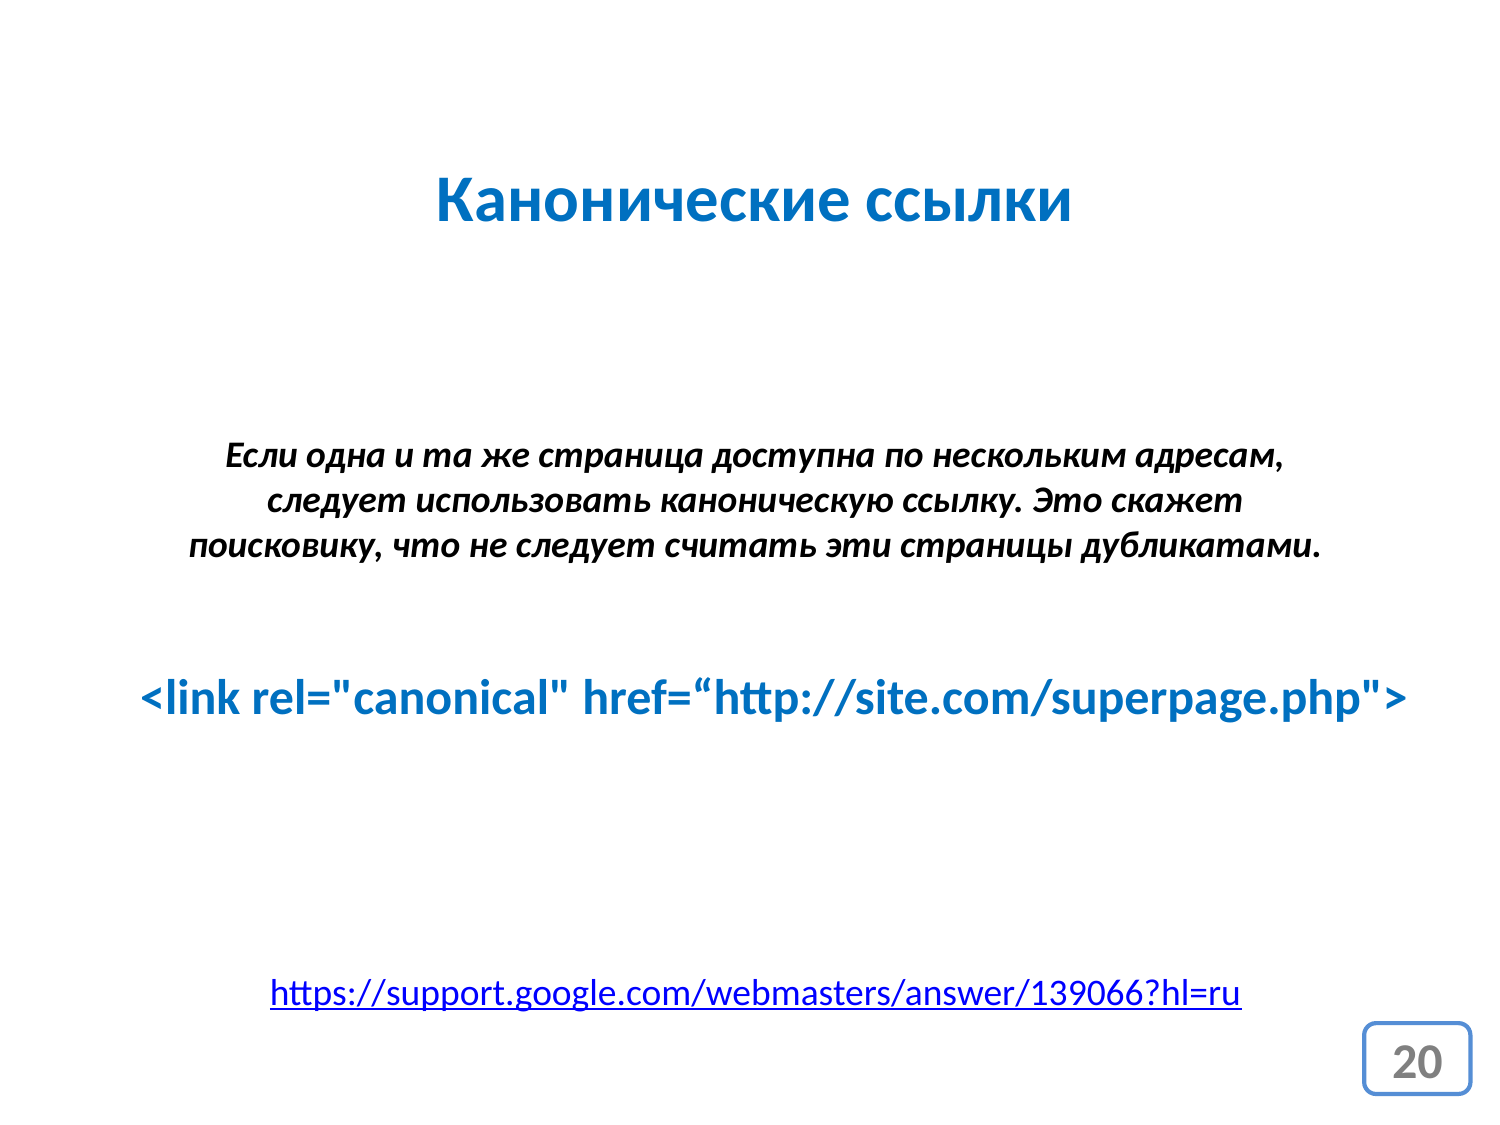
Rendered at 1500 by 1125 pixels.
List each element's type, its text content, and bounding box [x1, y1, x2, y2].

text_box https://support.google.com/webmasters/answer/139066?hl=ru [253, 960, 1258, 1021]
text_box 20 [1362, 1021, 1473, 1097]
text_box <link rel="canonical" href=“http://site.com/superpage.php"> [125, 656, 1424, 732]
text_box Канонические ссылки [422, 147, 1090, 242]
text_box Если одна и та же страница доступна по нескольким адресам, следует использовать каноническую ссылку. Это скажет поисковику, что не следует считать эти страницы дубликатами. [159, 422, 1353, 573]
